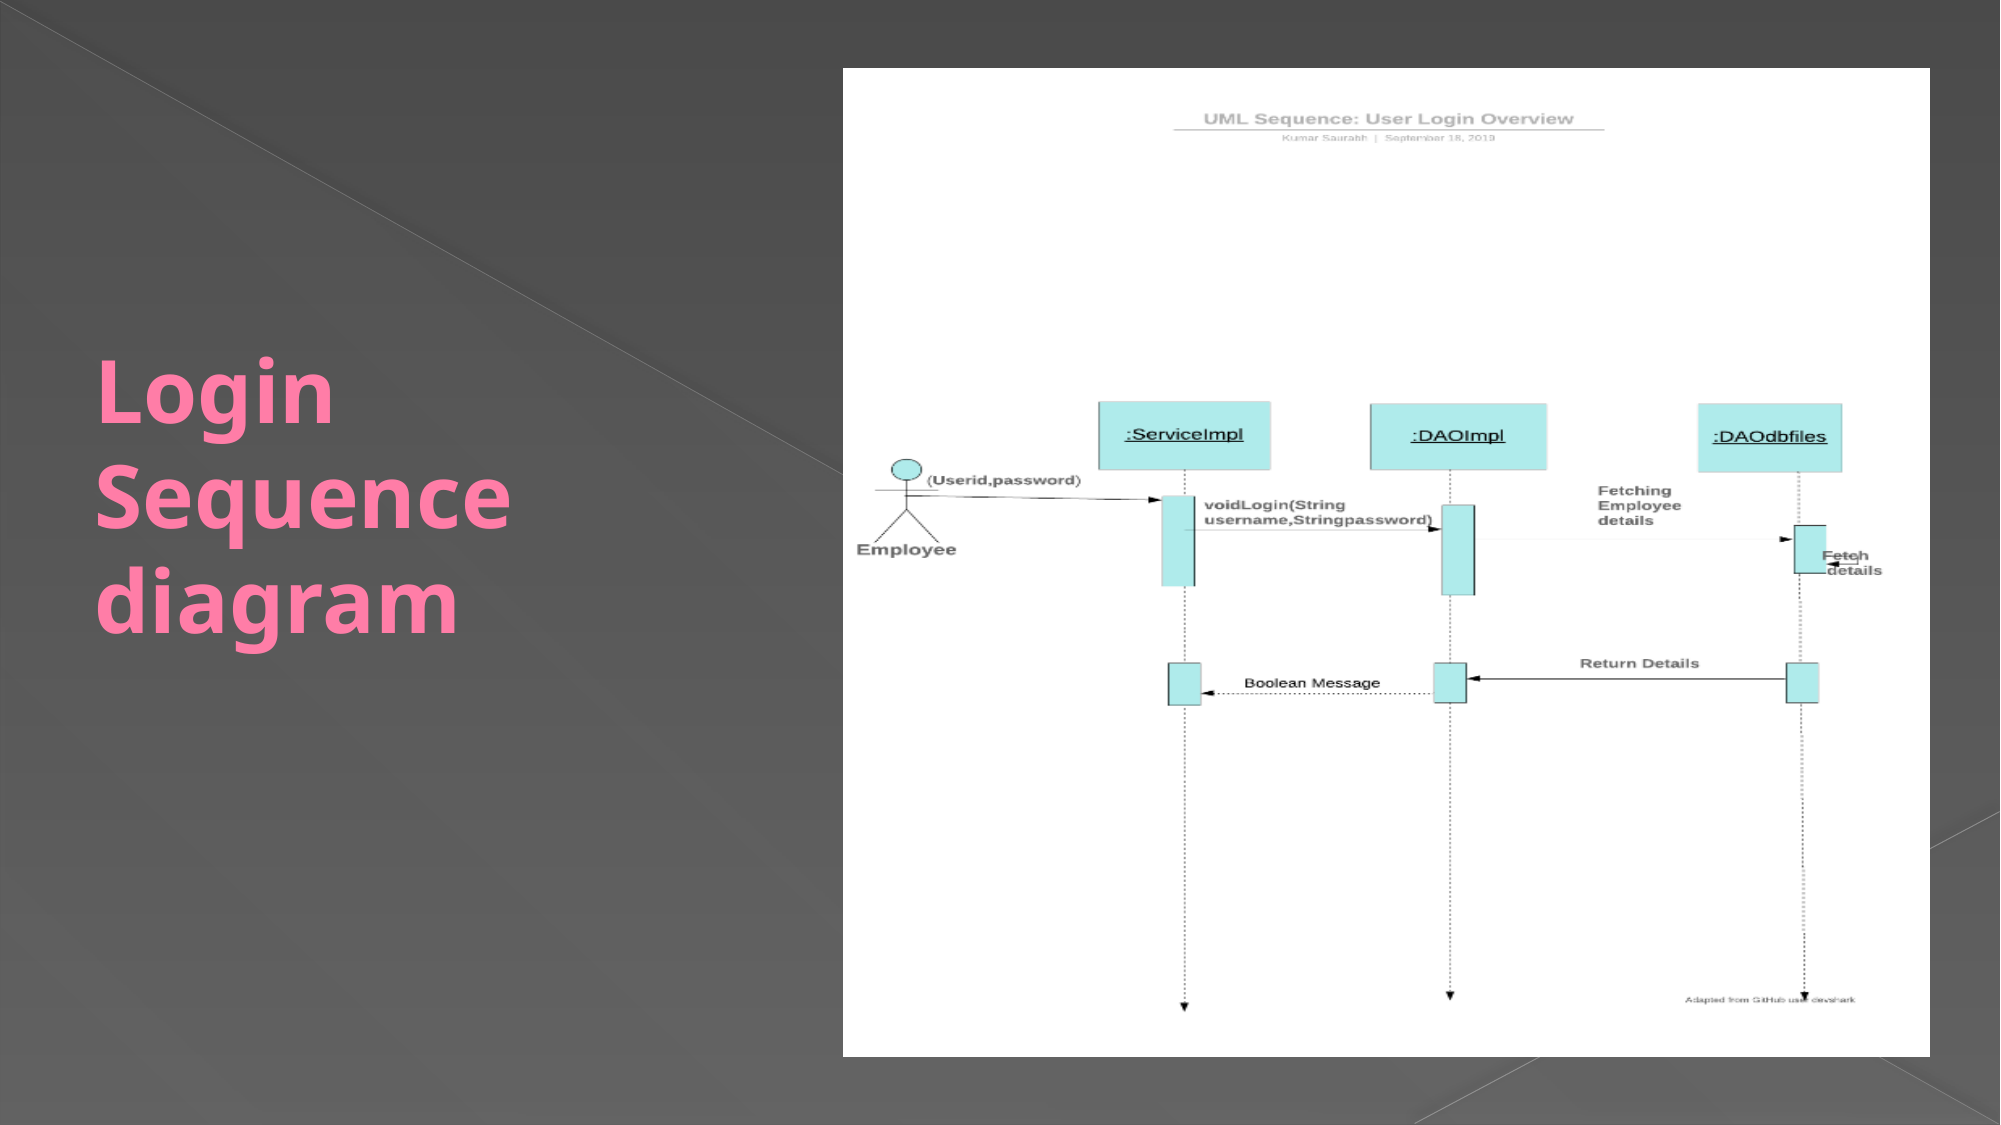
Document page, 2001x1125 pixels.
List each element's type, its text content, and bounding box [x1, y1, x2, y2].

title Login Sequence diagram [0, 300, 736, 687]
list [843, 68, 1930, 1057]
